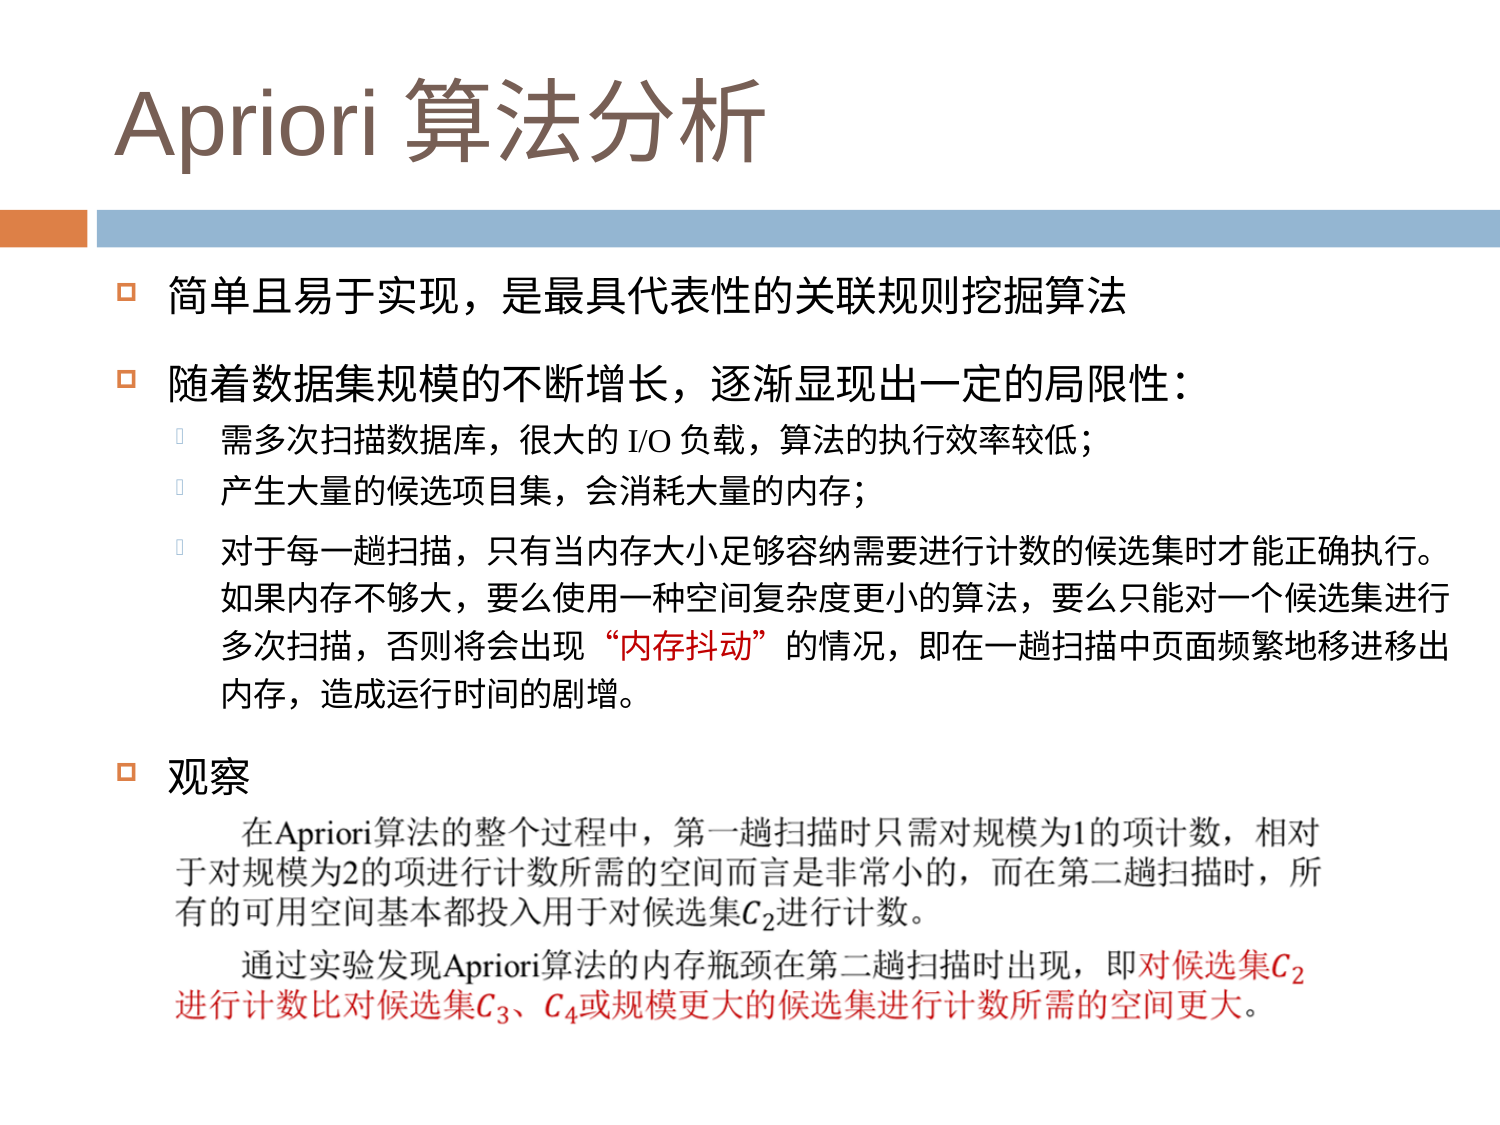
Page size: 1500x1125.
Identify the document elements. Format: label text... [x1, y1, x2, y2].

list 简单且易于实现，是最具代表性的关联规则挖掘算法 随着数据集规模的不断增长，逐渐显现出一定的局限性： 需多次扫描数据库，很大的I/O负载，算法的执行效率较低； 产生大量的候选项目集，会消耗大量的内存； 对于每一趟扫描，只有当内存大小足够容纳需要进行计数的候选集时才能正确执行。如果内存不够大，要么使用一种空间复杂度更小的算法，要么只能对一个候选集进行多次扫描，否则将会出现“内存抖动”的情况，即在一趟扫描中页面频繁地移进移出内存，造成运行时间的剧增。 观察 [100, 262, 1476, 1006]
slide_number [0, 208, 88, 249]
title Apriori算法分析 [99, 37, 1438, 201]
picture [174, 812, 1326, 1029]
